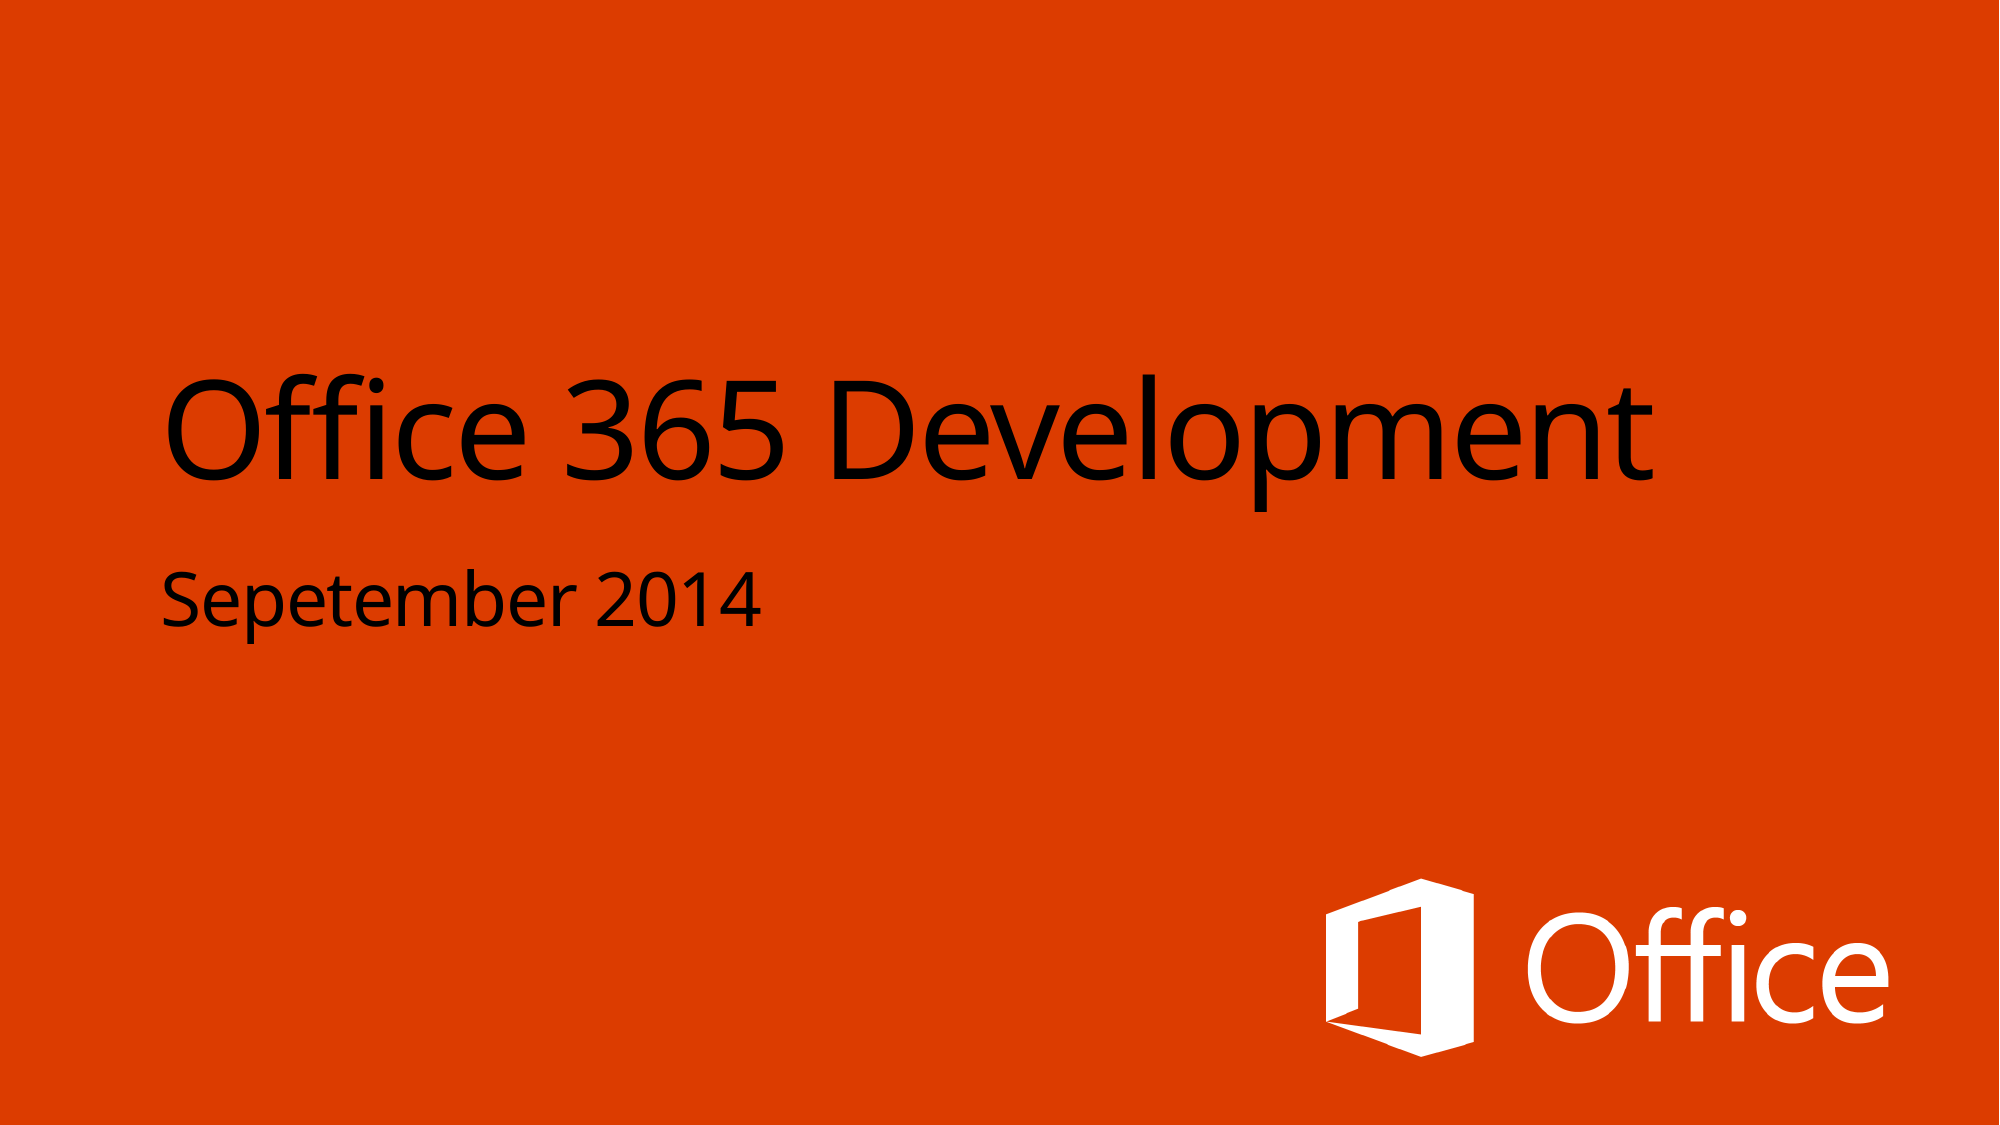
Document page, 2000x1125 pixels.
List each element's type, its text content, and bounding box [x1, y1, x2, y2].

list Sepetember 2014 [160, 561, 1840, 644]
picture [1249, 799, 1965, 1125]
title Office 365 Development [160, 346, 1840, 510]
